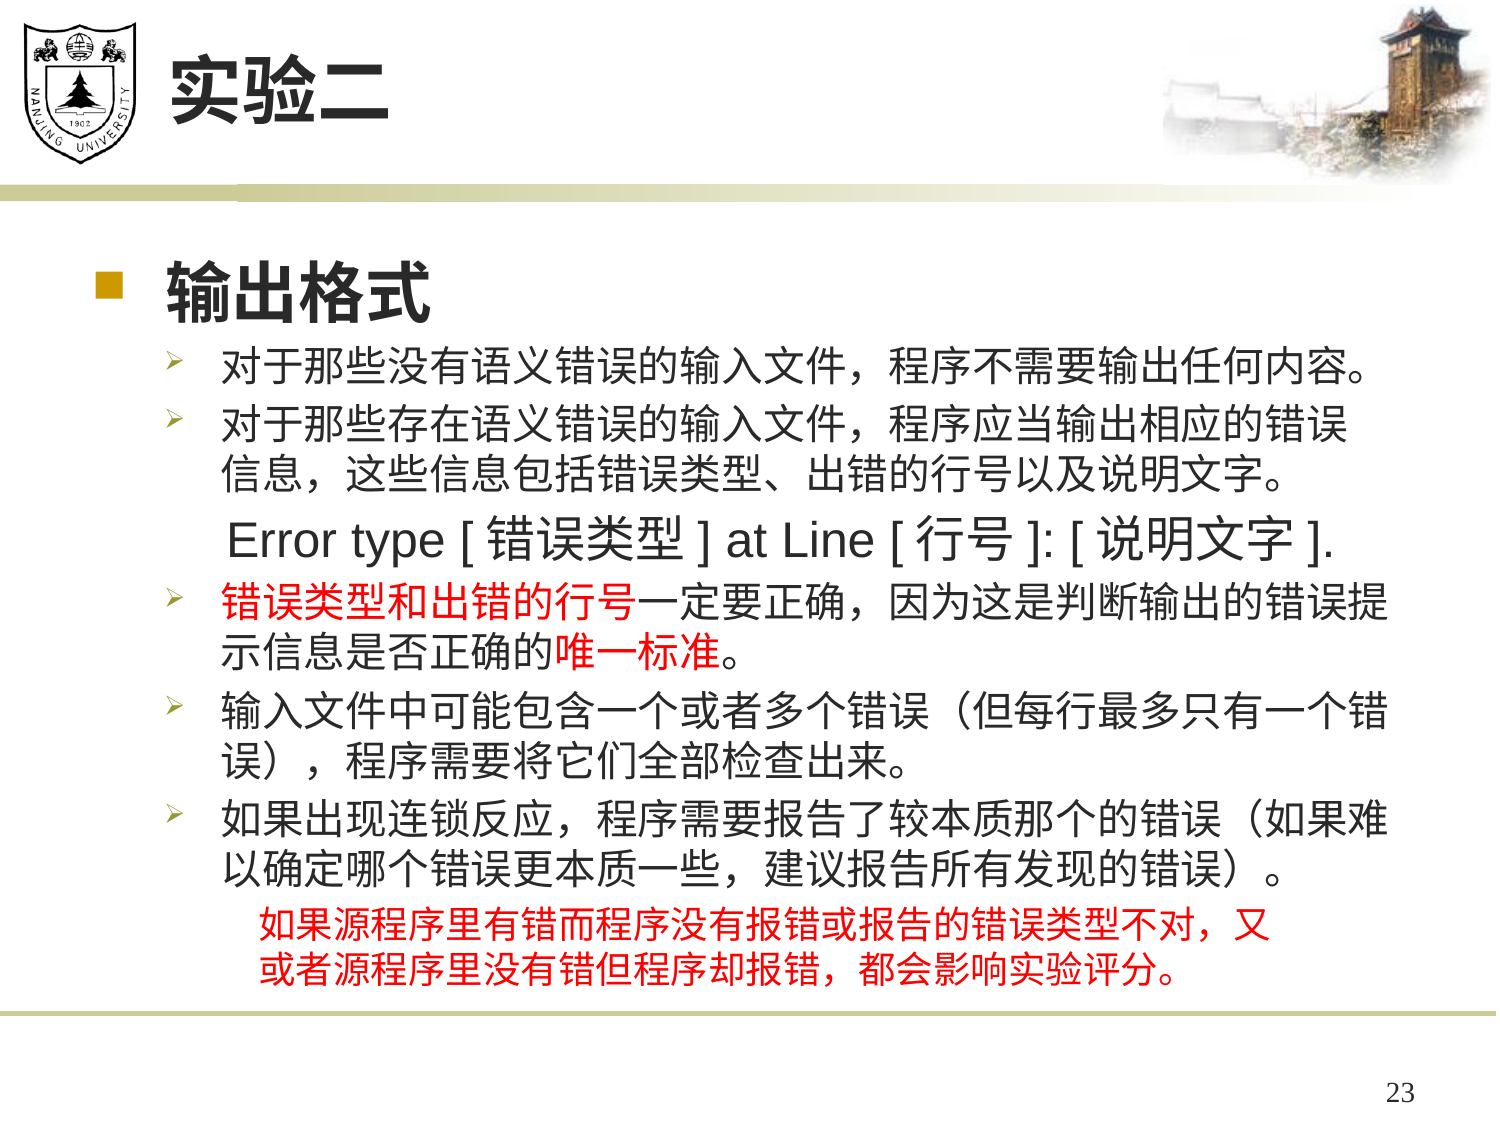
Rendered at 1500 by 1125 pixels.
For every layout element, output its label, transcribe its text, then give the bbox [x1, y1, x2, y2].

list 输出格式 对于那些没有语义错误的输入文件，程序不需要输出任何内容。 对于那些存在语义错误的输入文件，程序应当输出相应的错误 信息，这些信息包括错误类型、出错的行号以及说明文字。 Error type [错误类型] at Line [行号]: [说明文字]. 错误类型和出错的行号一定要正确，因为这是判断输出的错误提示信息是否正确的唯一标准。 输入文件中可能包含一个或者多个错误（但每行最多只有一个错误），程序需要将它们全部检查出来。 如果出现连锁反应，程序需要报告了较本质那个的错误（如果难以确定哪个错误更本质一些，建议报告所有发现的错误）。 [76, 243, 1413, 965]
title 实验二 [152, 35, 1254, 141]
picture [1163, 4, 1491, 185]
picture [17, 18, 143, 168]
text_box 如果源程序里有错而程序没有报错或报告的错误类型不对，又或者源程序里没有错但程序却报错，都会影响实验评分。 [171, 893, 1310, 998]
picture [0, 1011, 1496, 1016]
